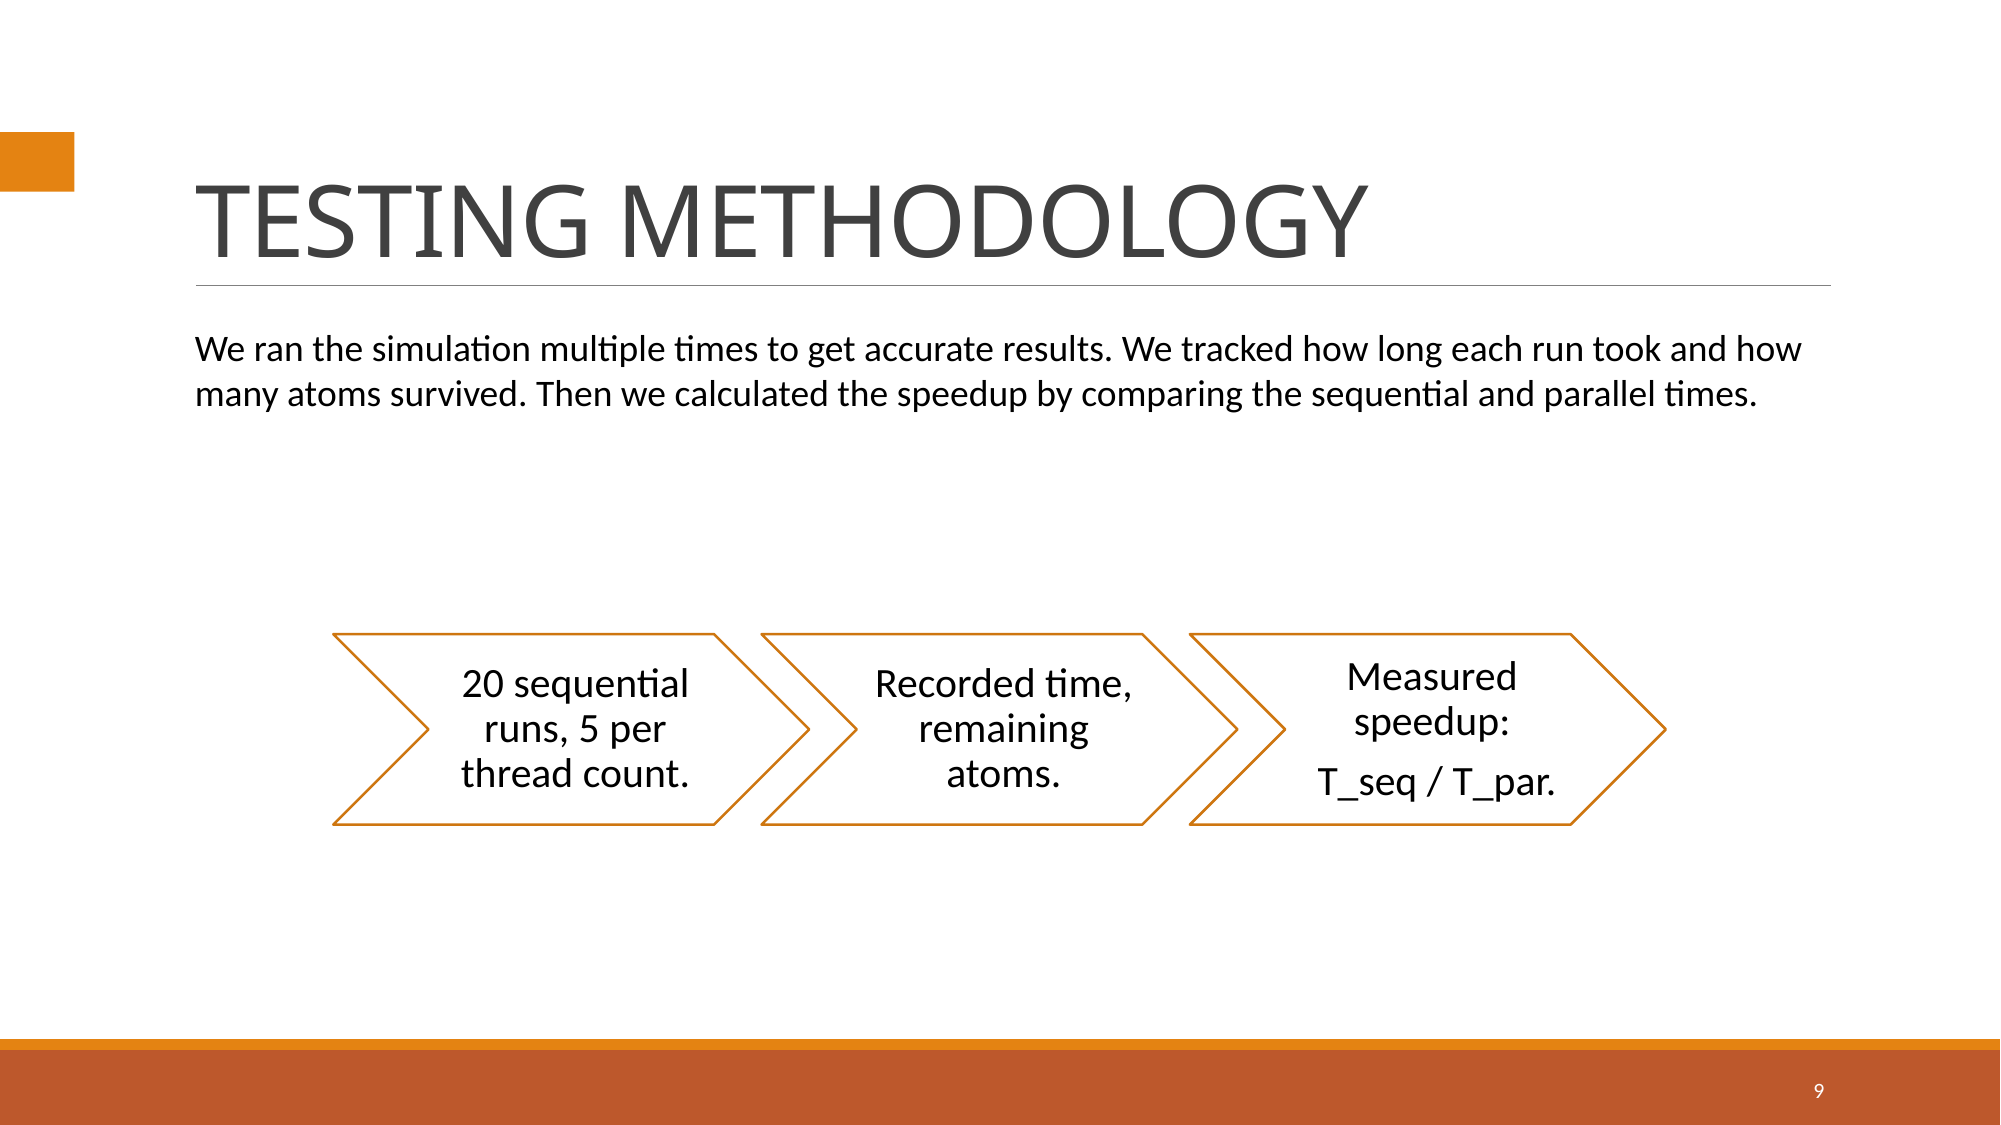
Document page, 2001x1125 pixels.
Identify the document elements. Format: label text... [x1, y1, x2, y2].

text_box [332, 284, 1667, 1125]
text_box We ran the simulation multiple times to get accurate results. We tracked how long each run took and how many atoms survived. Then we calculated the speedup by comparing the sequential and parallel times. [179, 317, 329, 422]
text_box We ran the simulation multiple times to get accurate results. We tracked how long each run took and how many atoms survived. Then we calculated the speedup by comparing the sequential and parallel times. [1674, 317, 1820, 422]
slide_number 9 [1674, 1059, 1840, 1120]
title TESTING METHODOLOGY [180, 47, 1830, 285]
